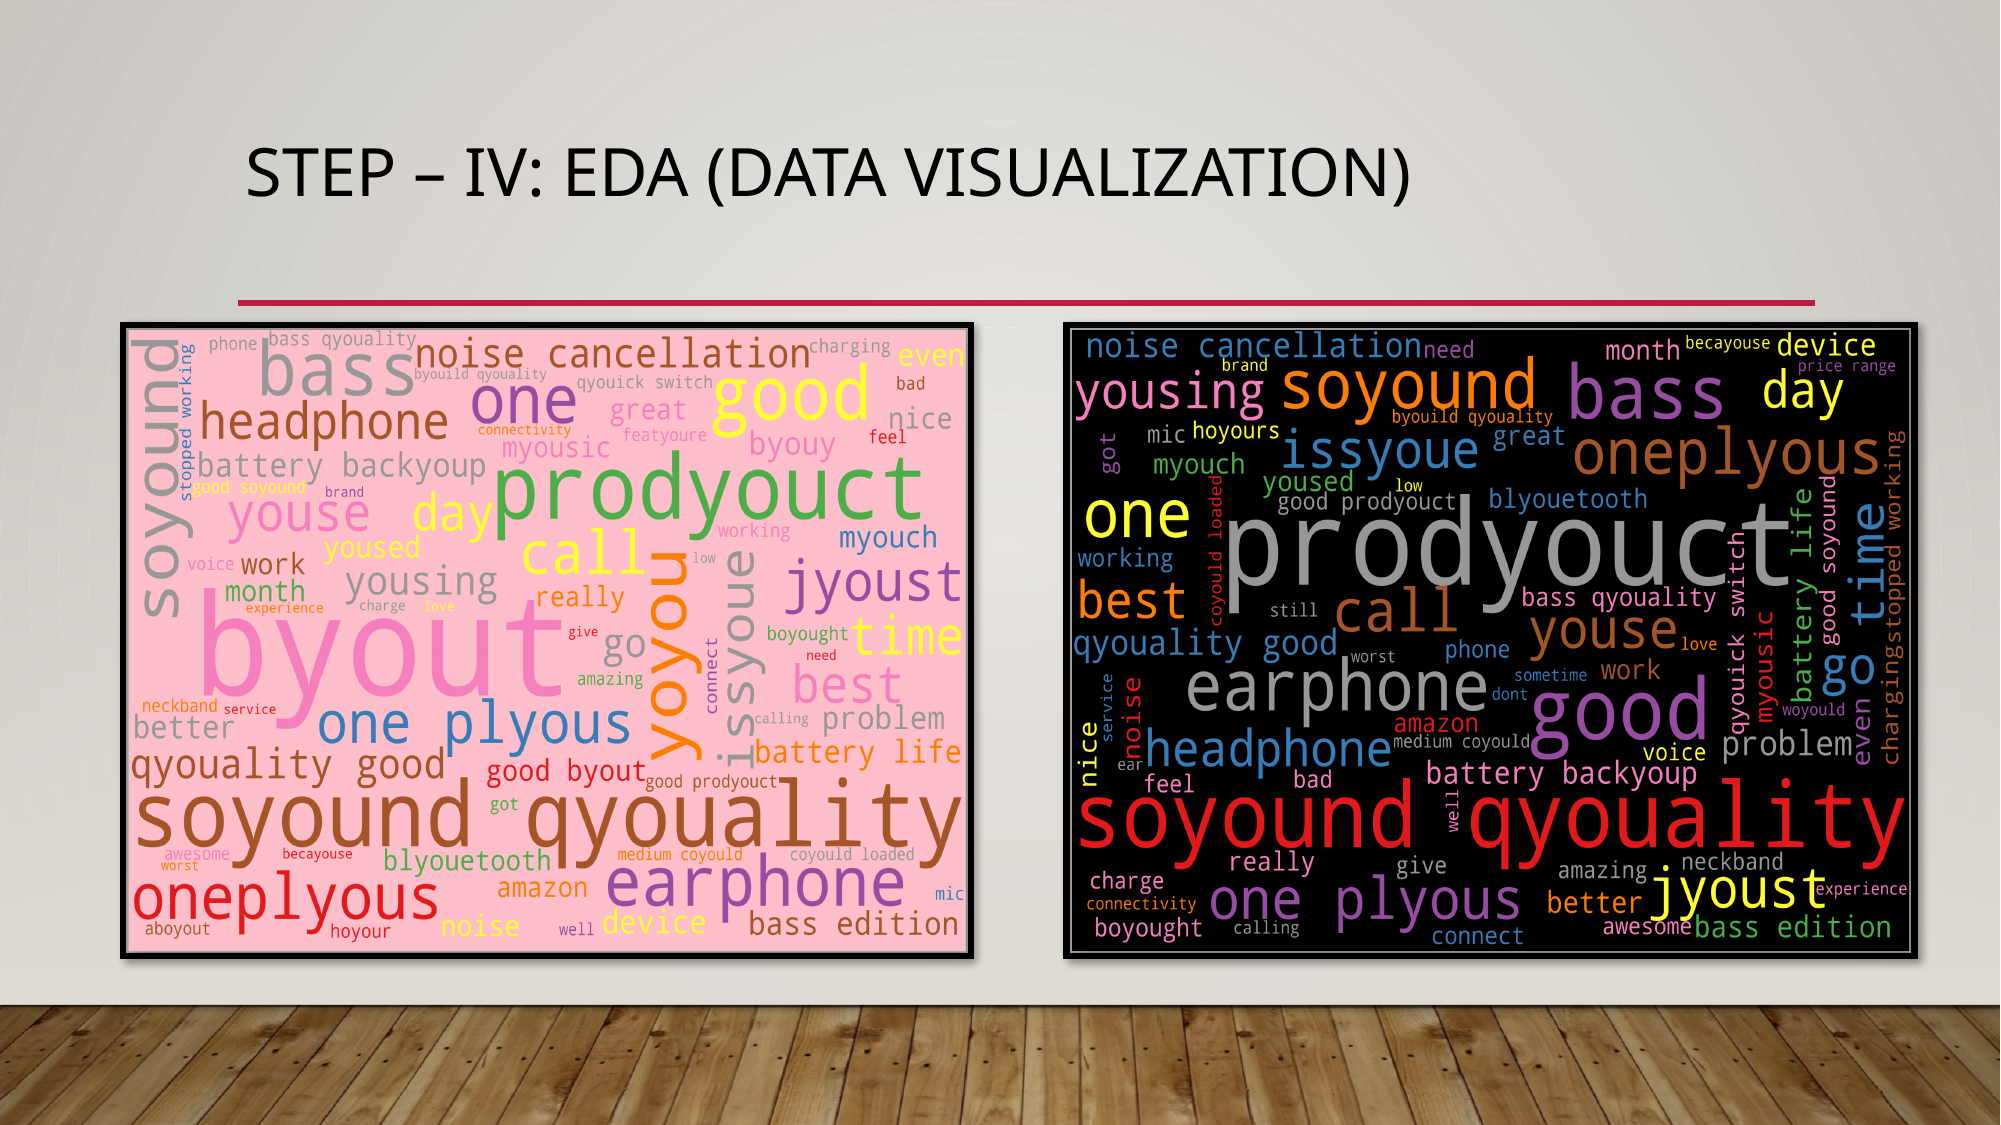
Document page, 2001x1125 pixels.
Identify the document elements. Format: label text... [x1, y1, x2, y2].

picture [1069, 327, 1912, 954]
picture [0, 1005, 2000, 1125]
picture [126, 327, 969, 954]
title Step – Iv: EdA (Data Visualization) [237, 131, 1814, 272]
